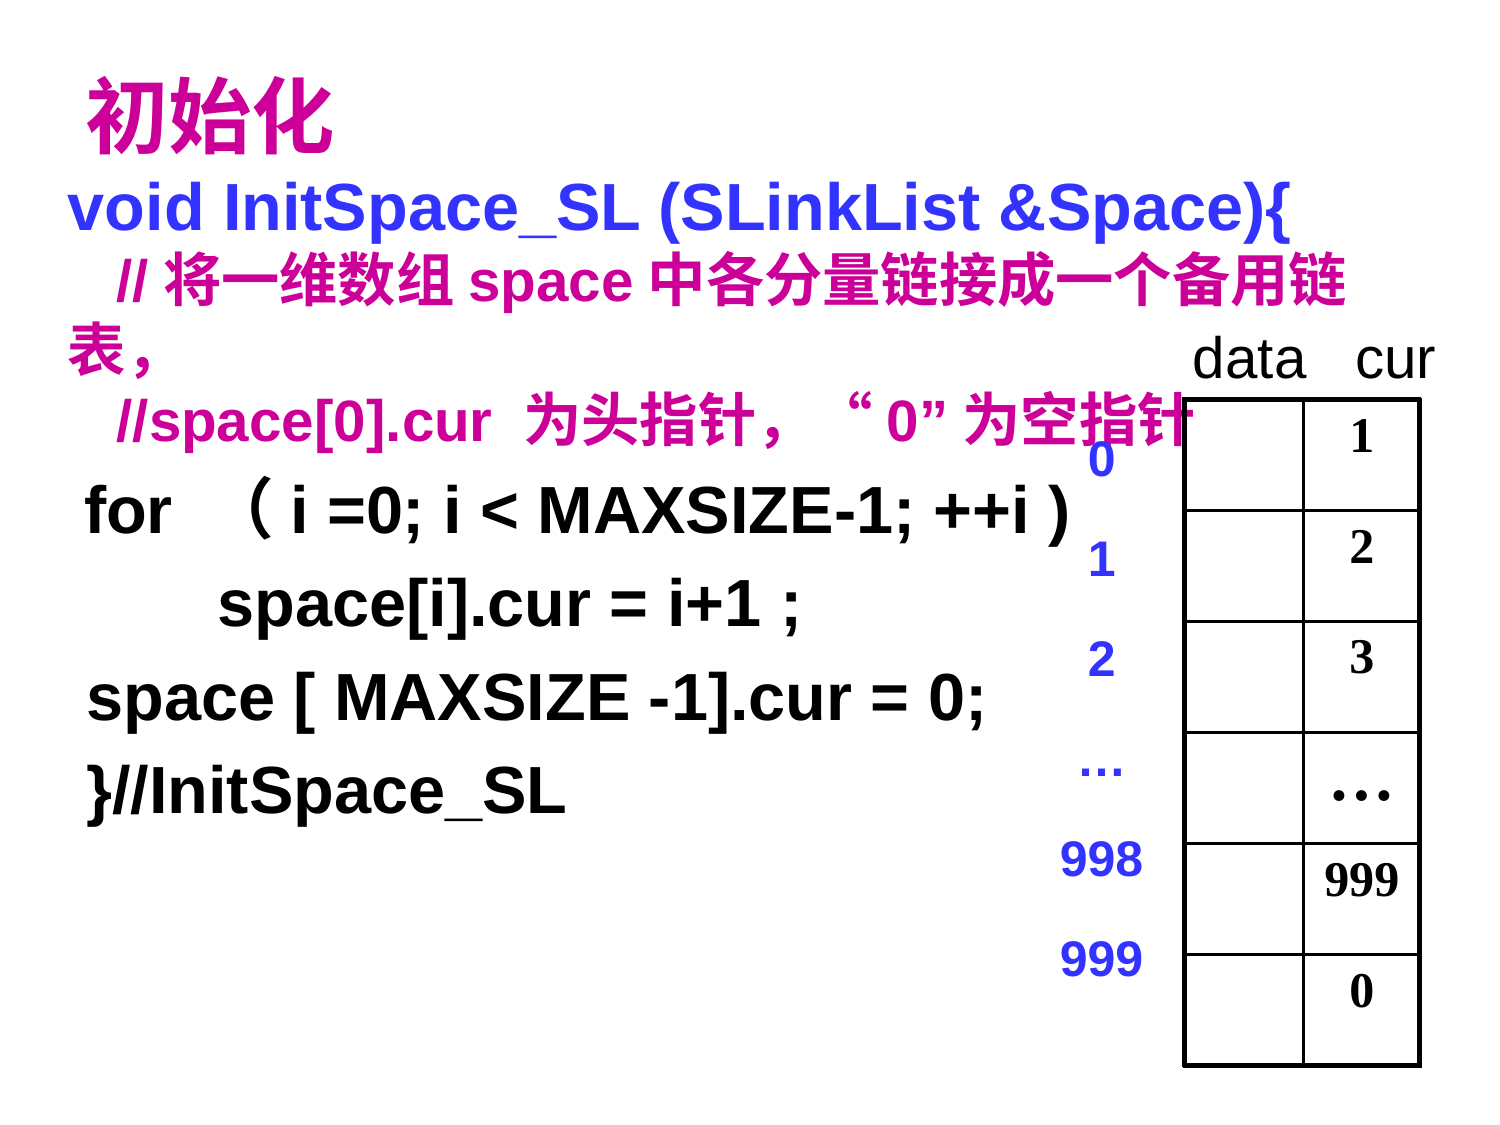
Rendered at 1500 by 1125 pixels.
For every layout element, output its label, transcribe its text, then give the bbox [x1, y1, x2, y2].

table_cell 999 [1305, 845, 1418, 954]
table_cell [1187, 734, 1303, 843]
table_cell [1187, 845, 1303, 954]
table_header 1 [1305, 402, 1418, 510]
table_header [1187, 402, 1303, 510]
table_cell 0 [1305, 956, 1418, 1064]
text_box 0 1 2 … 998 999 [1009, 418, 1183, 994]
table_cell … [1305, 734, 1418, 843]
table_cell [1187, 623, 1303, 732]
table_cell [1187, 512, 1303, 621]
table_cell 3 [1305, 623, 1418, 732]
text_box 初始化 void InitSpace_SL (SLinkList &Space){ //将一维数组space中各分量链接成一个备用链表， //space[0].cur 为头指针，“0”为空指针 for （i =0; i < MAXSIZE-1; ++i ) space[i].cur = i+1 ; space [ MAXSIZE -1].cur = 0; }//InitSpace_SL [53, 56, 1460, 935]
table_cell [1187, 956, 1303, 1064]
text_box data cur [1178, 312, 1466, 398]
table_cell 2 [1305, 512, 1418, 621]
